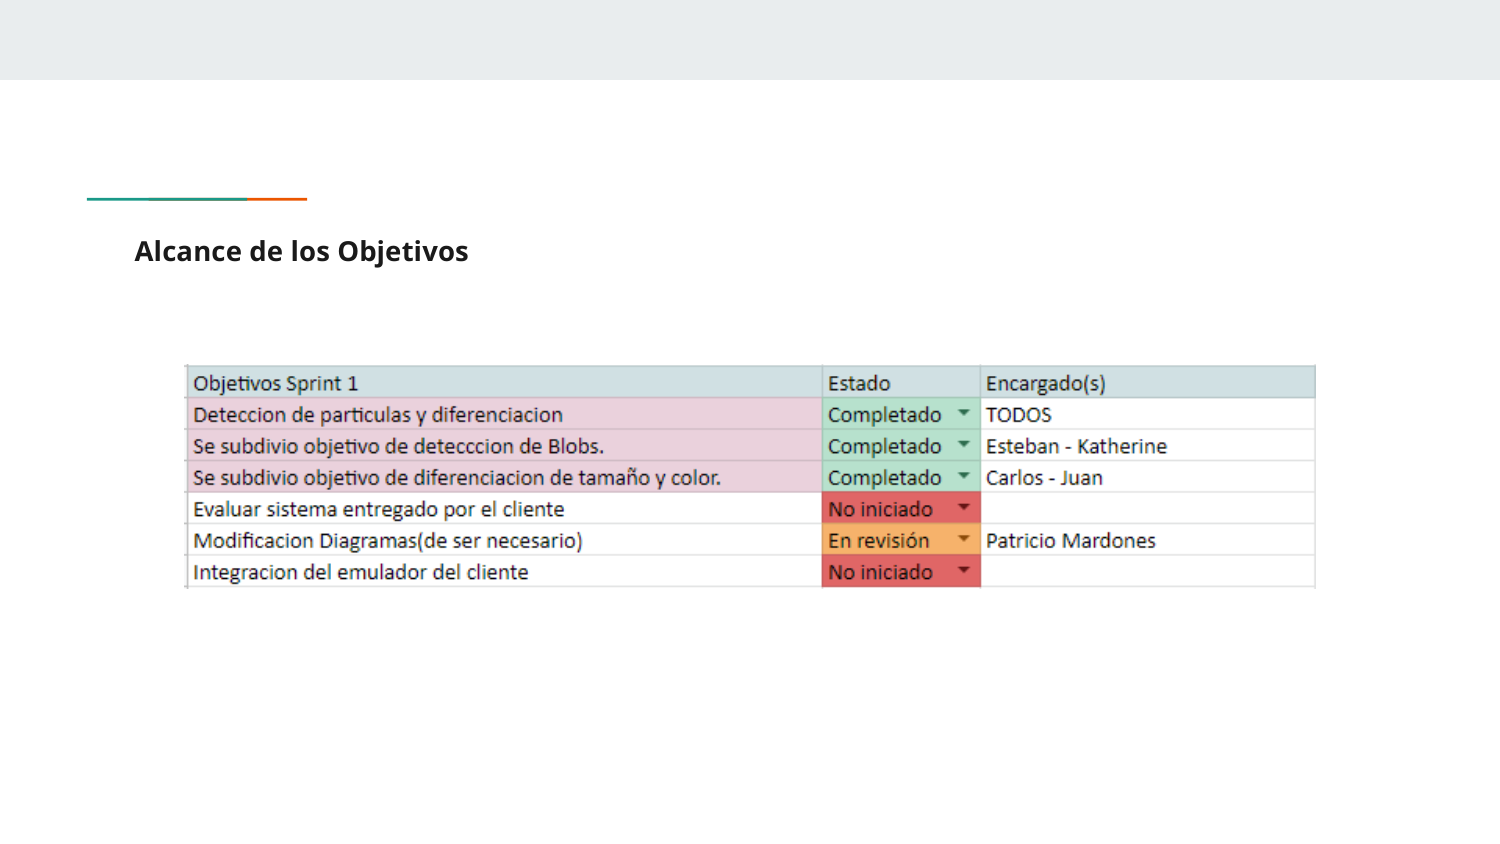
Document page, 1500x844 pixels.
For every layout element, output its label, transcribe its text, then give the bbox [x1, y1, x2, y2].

title Alcance de los Objetivos [119, 216, 496, 305]
picture [184, 364, 1316, 589]
